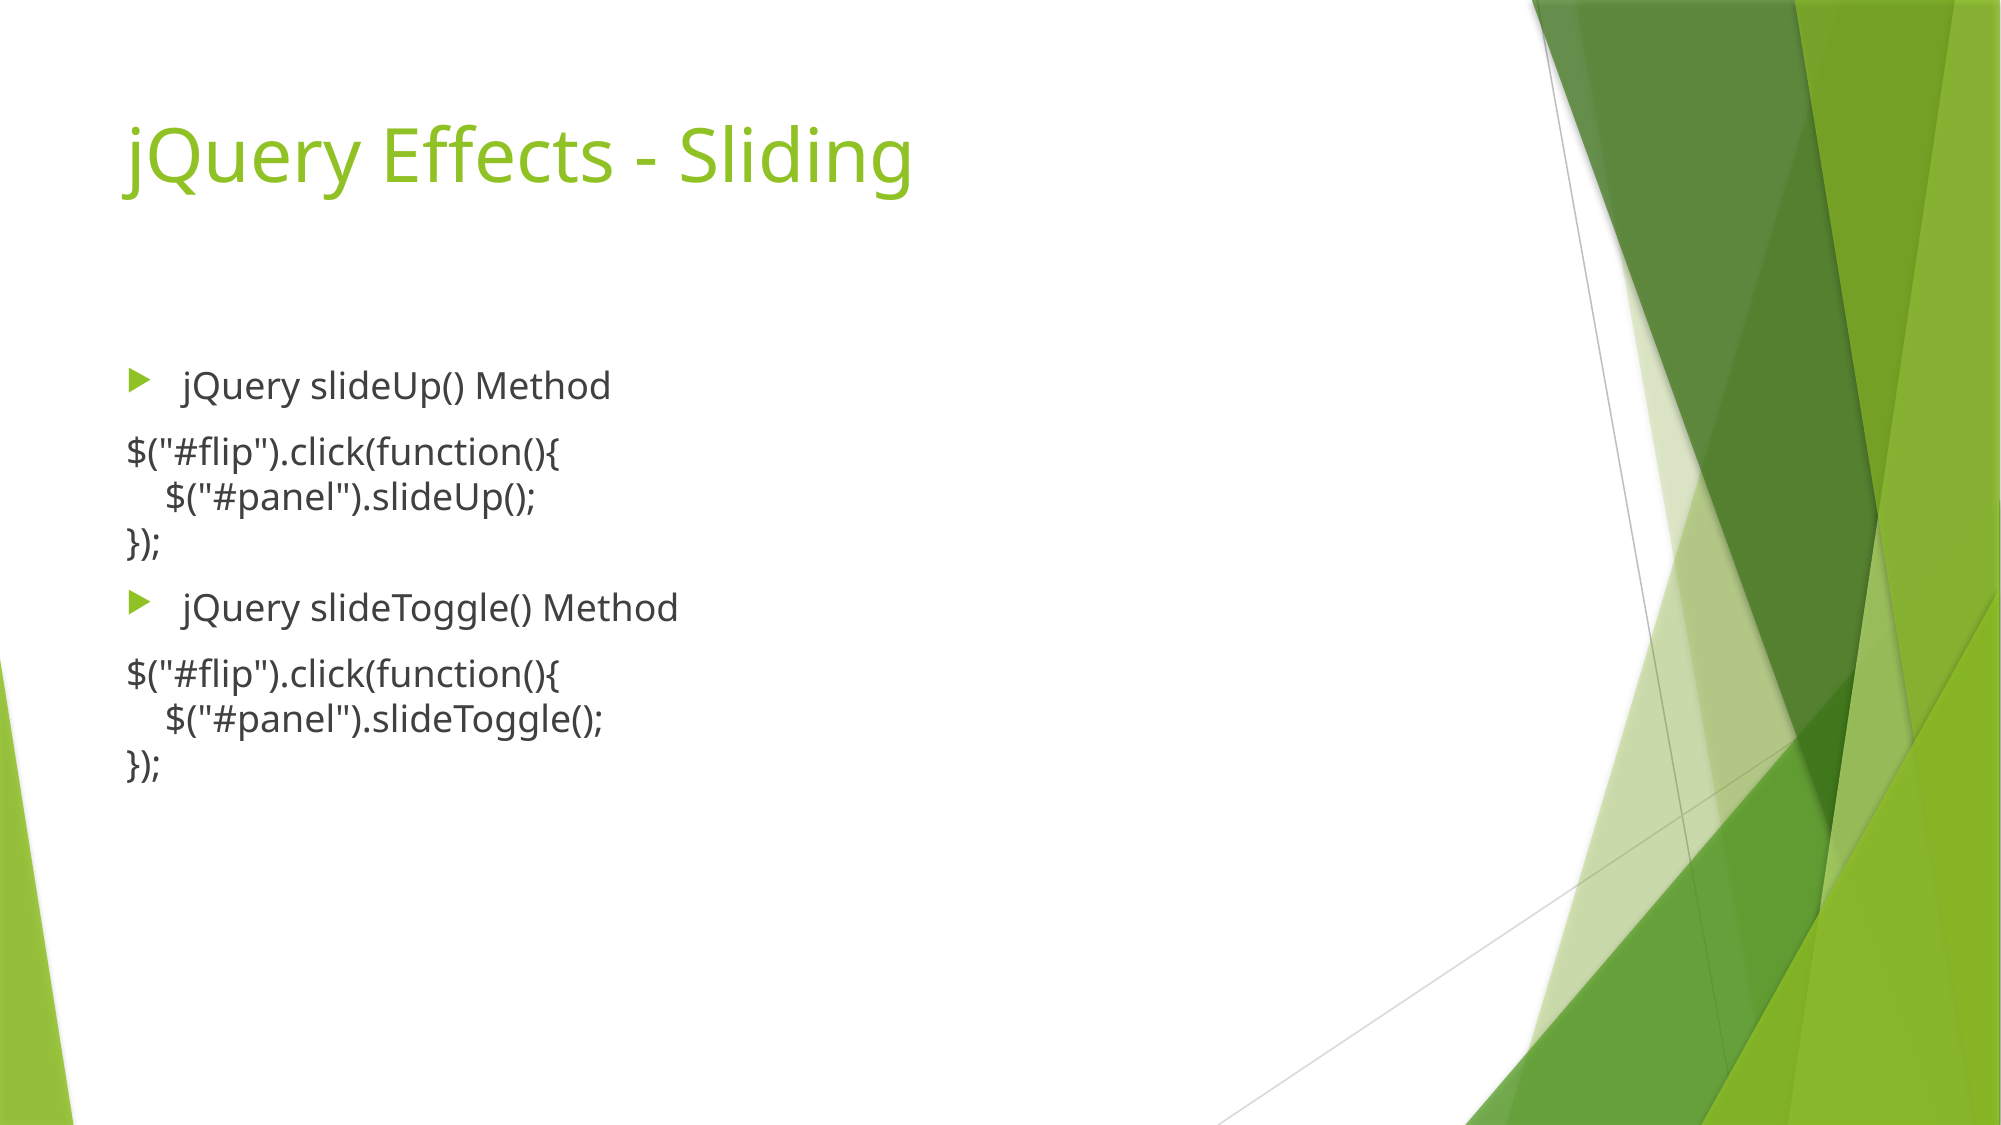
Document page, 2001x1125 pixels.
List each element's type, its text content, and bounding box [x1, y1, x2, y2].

list jQuery slideUp() Method $("#flip").click(function(){ $("#panel").slideUp(); }); jQuery slideToggle() Method $("#flip").click(function(){ $("#panel").slideToggle(); }); [111, 354, 1522, 992]
title jQuery Effects - Sliding [111, 99, 1522, 317]
